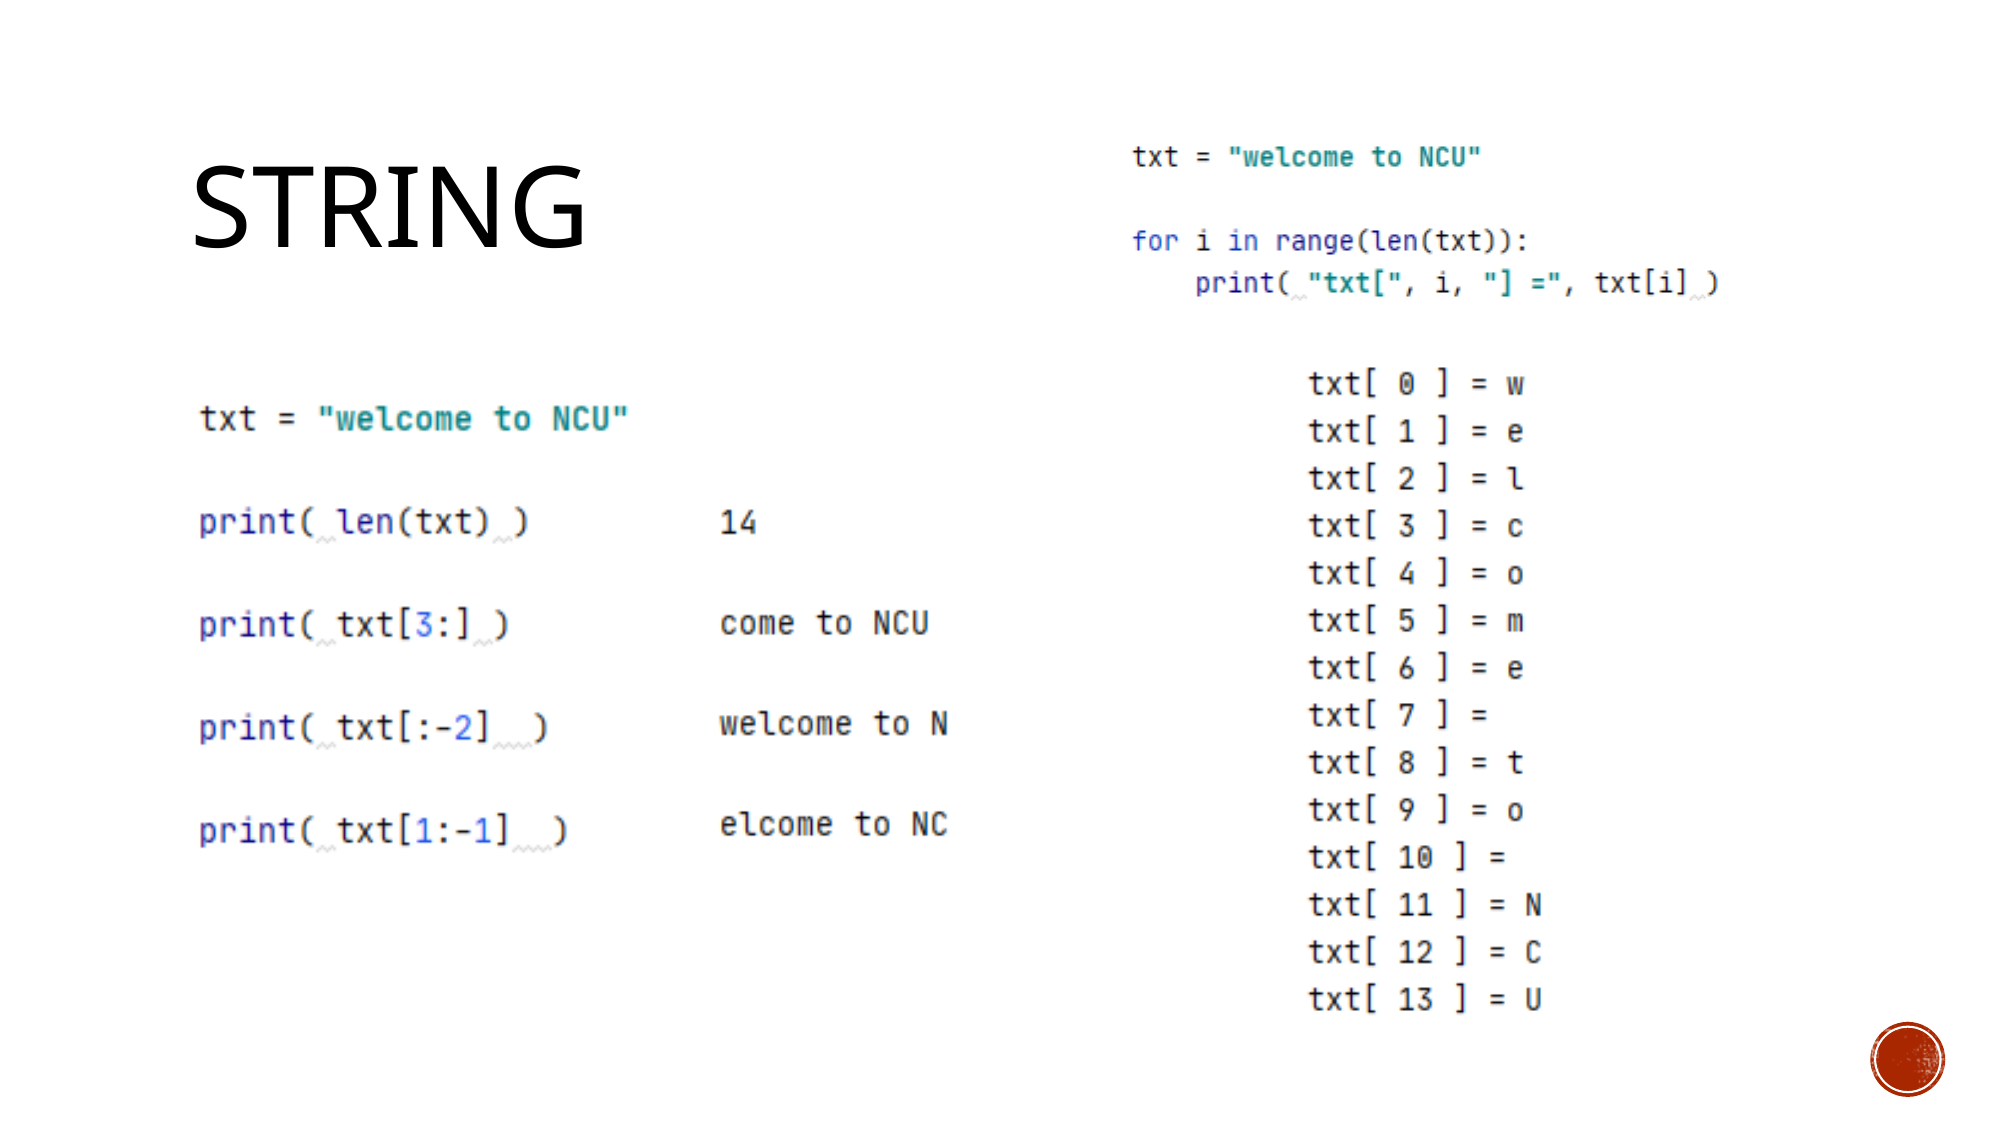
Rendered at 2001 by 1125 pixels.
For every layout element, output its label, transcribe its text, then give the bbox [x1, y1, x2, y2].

picture [1870, 1021, 1946, 1097]
picture [1124, 134, 1734, 325]
title STRING [175, 79, 1826, 344]
picture [1292, 357, 1566, 1029]
picture [186, 392, 989, 885]
